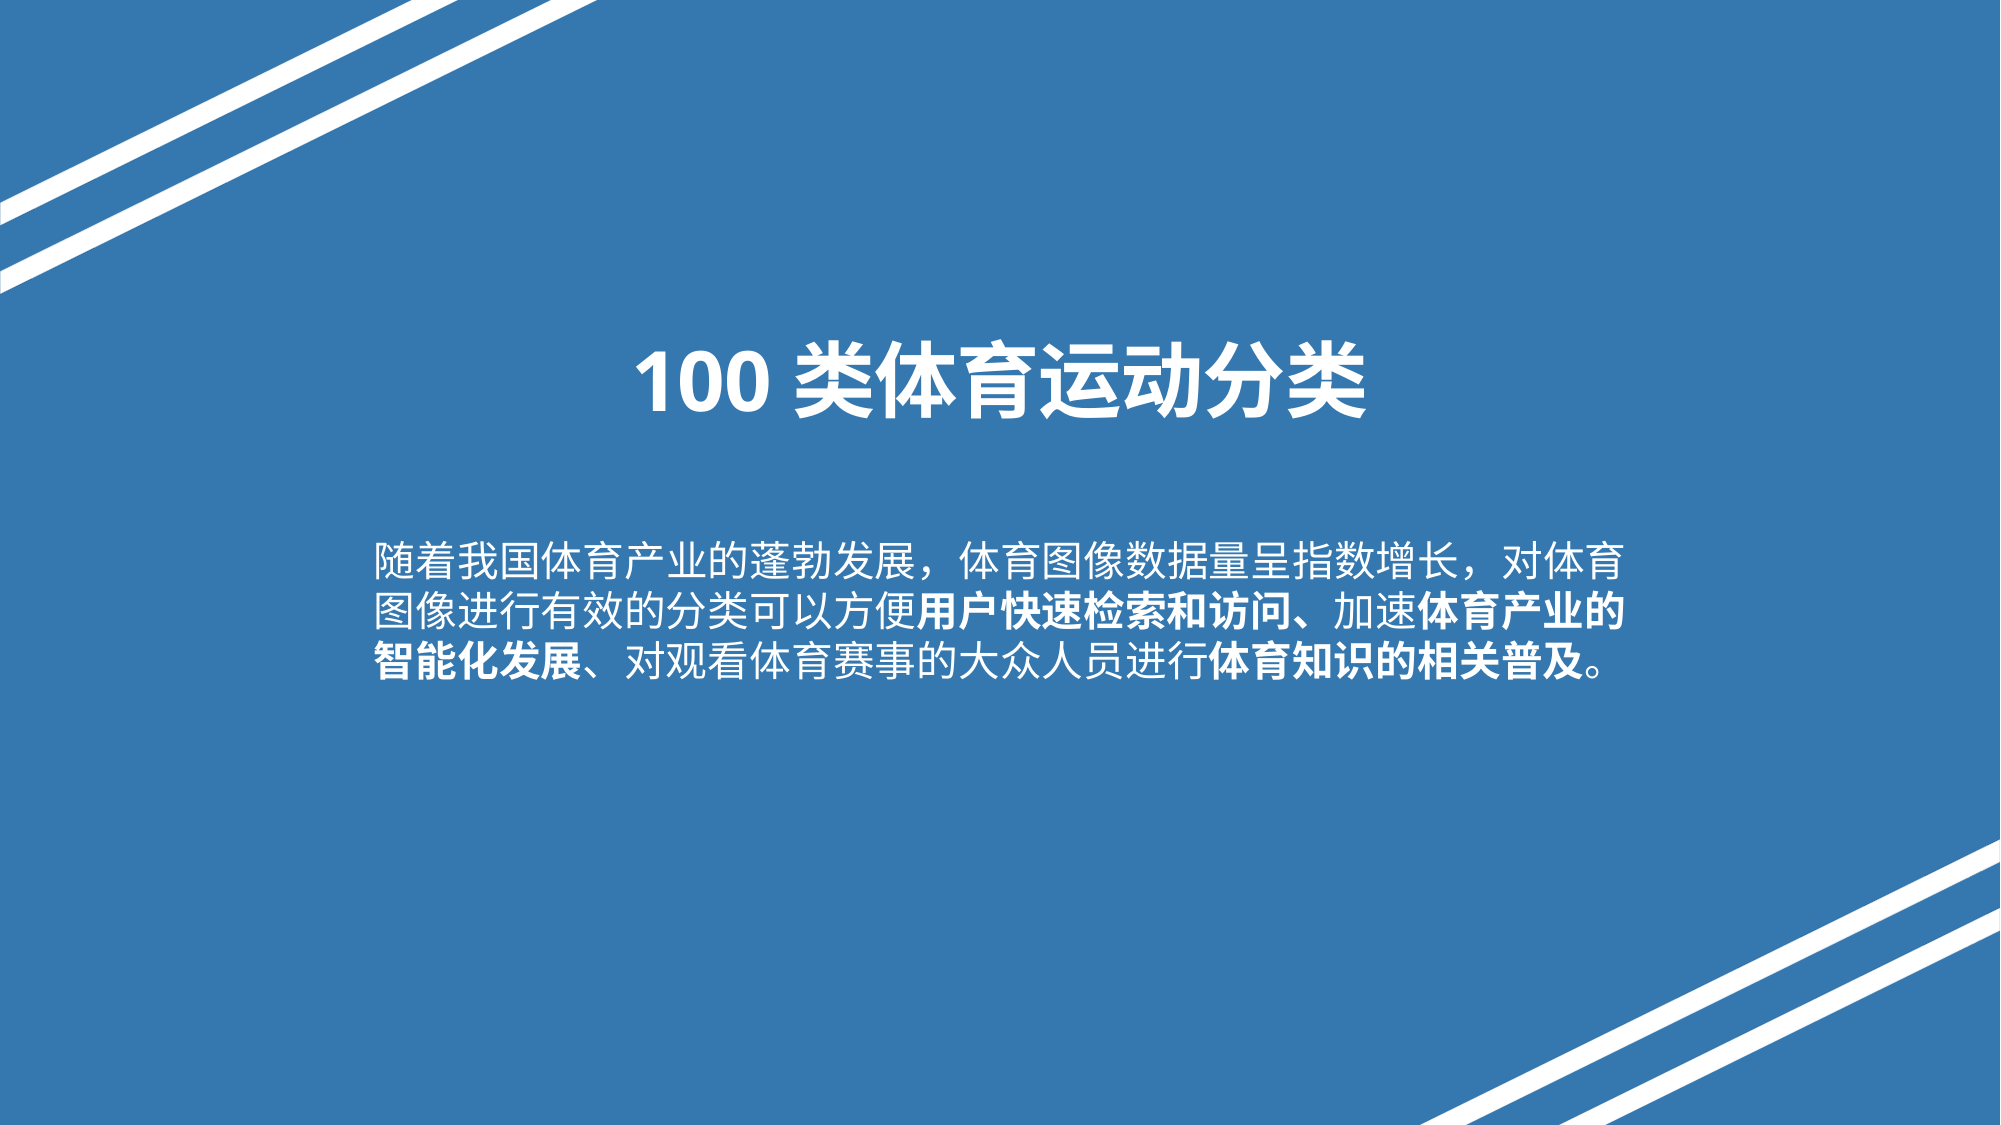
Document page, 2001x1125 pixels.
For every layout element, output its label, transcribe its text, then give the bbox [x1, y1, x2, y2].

list 随着我国体育产业的蓬勃发展，体育图像数据量呈指数增长，对体育图像进行有效的分类可以方便用户快速检索和访问、加速体育产业的智能化发展、对观看体育赛事的大众人员进行体育知识的相关普及。 [360, 534, 1640, 787]
title 100类体育运动分类 [250, 327, 1750, 429]
picture [0, 0, 2000, 1125]
